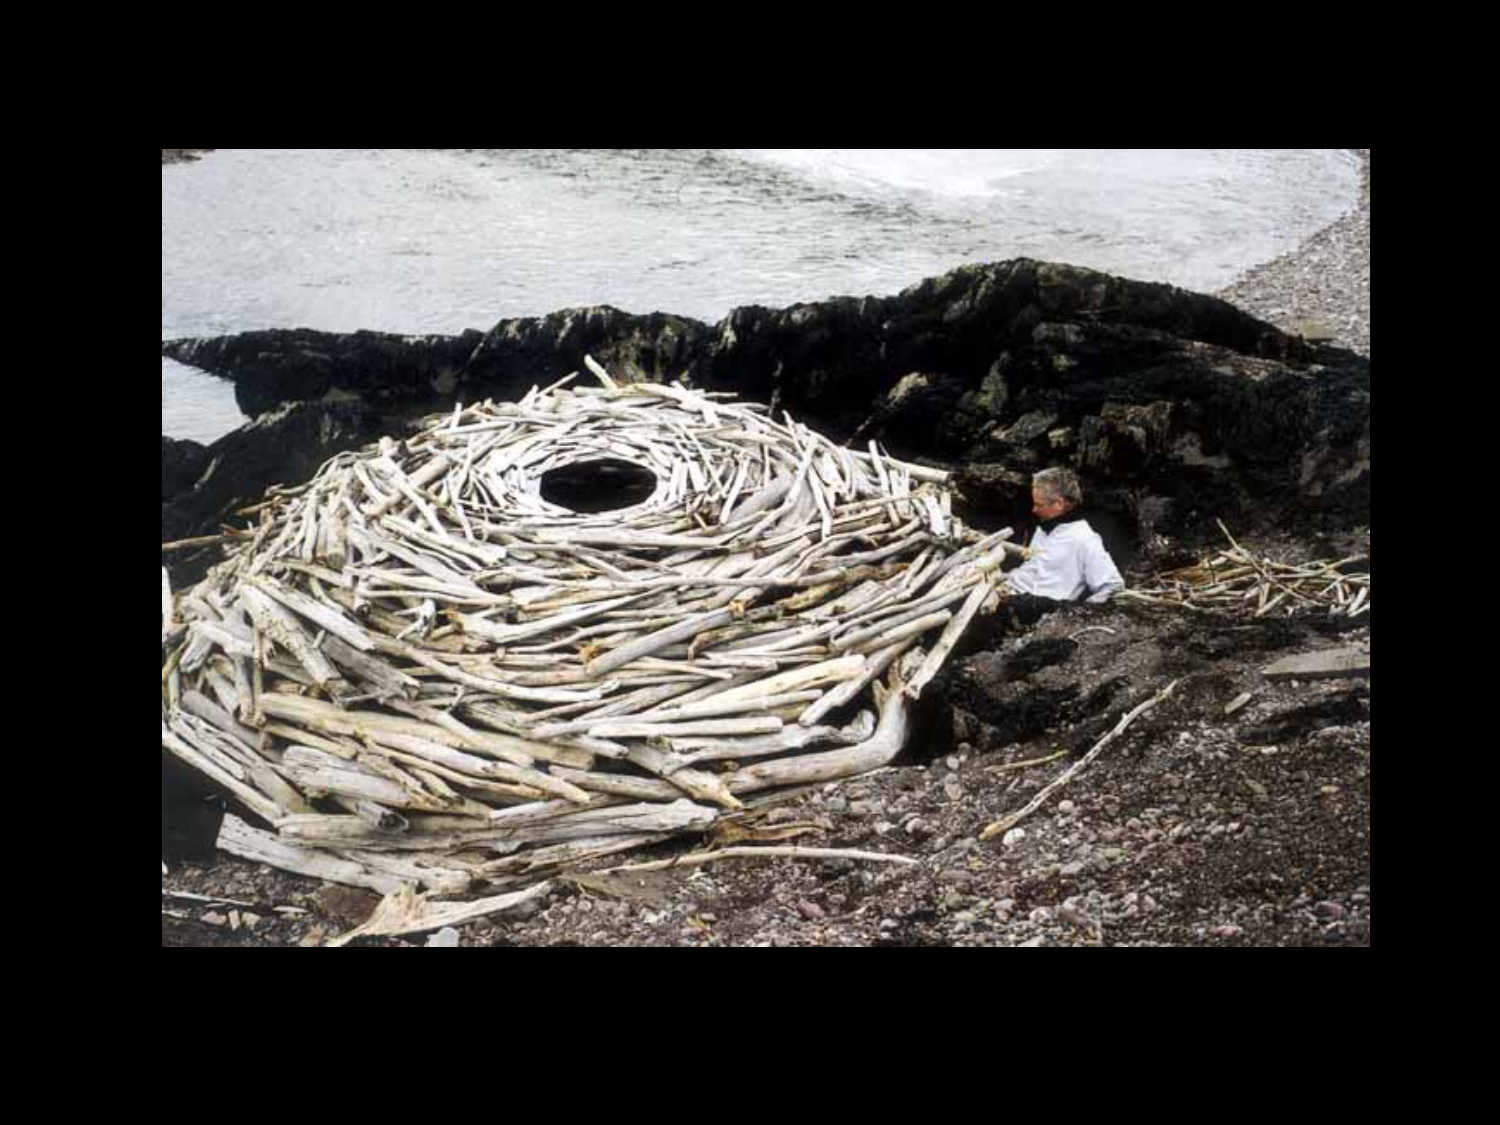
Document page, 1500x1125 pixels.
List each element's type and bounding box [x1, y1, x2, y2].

picture [162, 149, 1370, 948]
